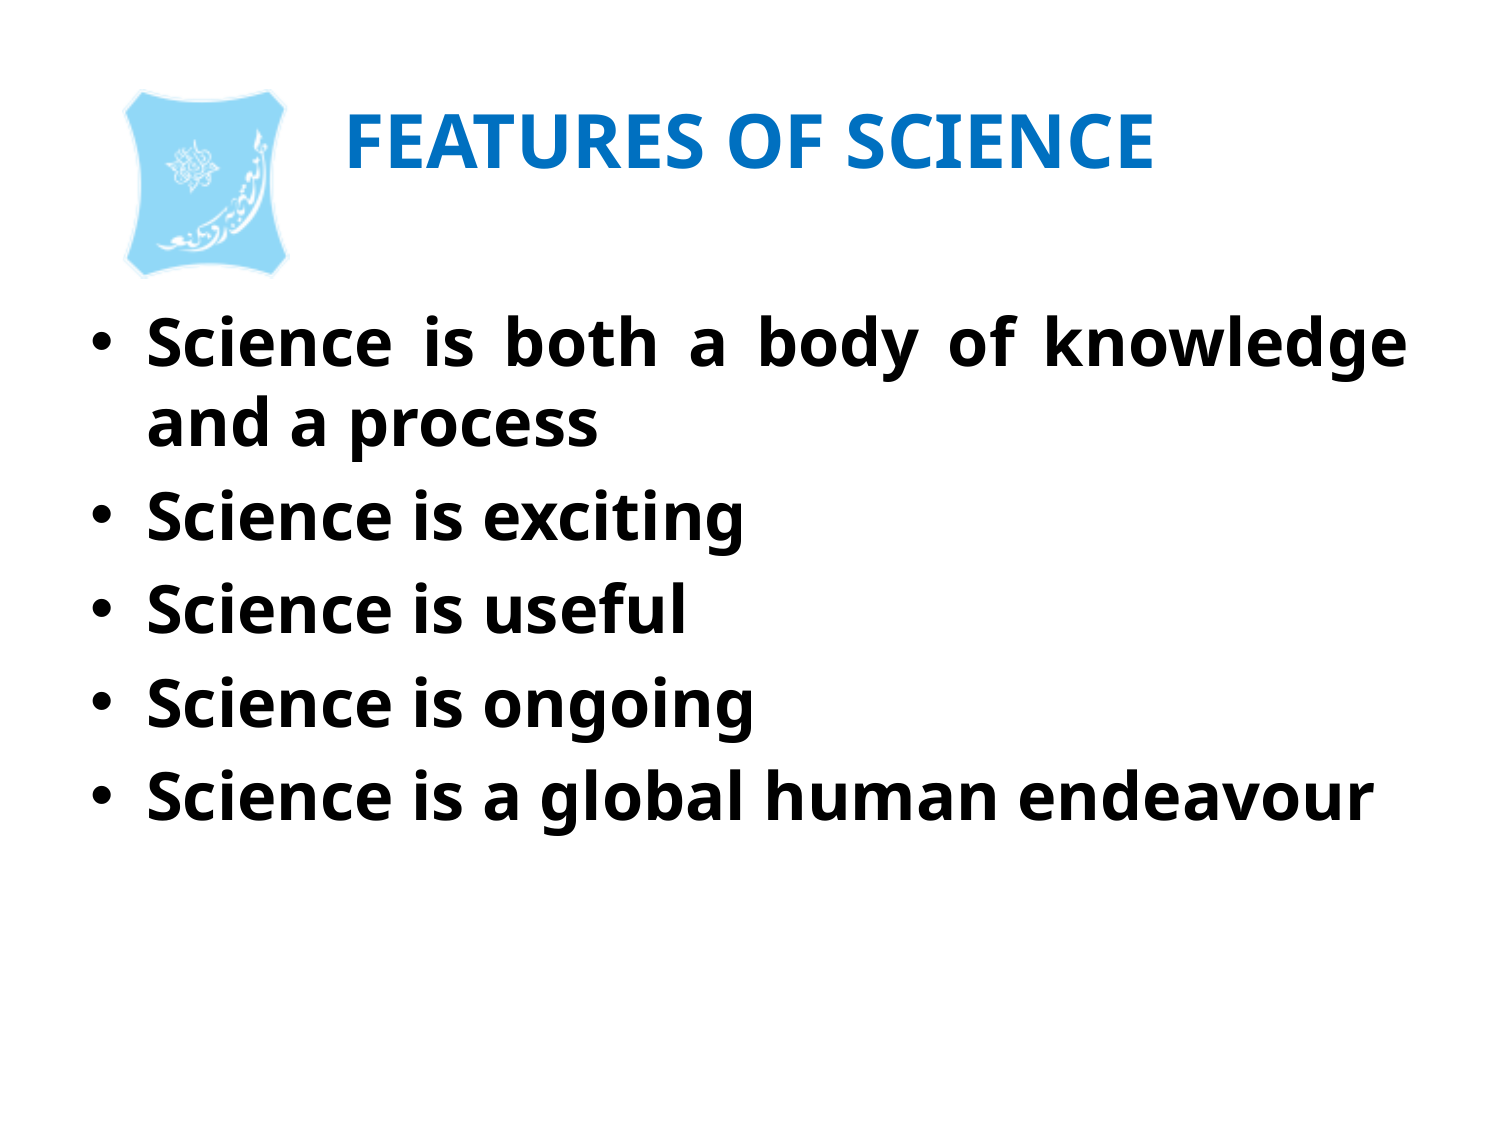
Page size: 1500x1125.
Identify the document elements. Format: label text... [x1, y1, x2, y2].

list Science is both a body of knowledge and a process Science is exciting Science is useful Science is ongoing Science is a global human endeavour [75, 199, 1425, 1079]
picture [122, 89, 290, 280]
title FEATURES OF SCIENCE [75, 45, 1425, 199]
